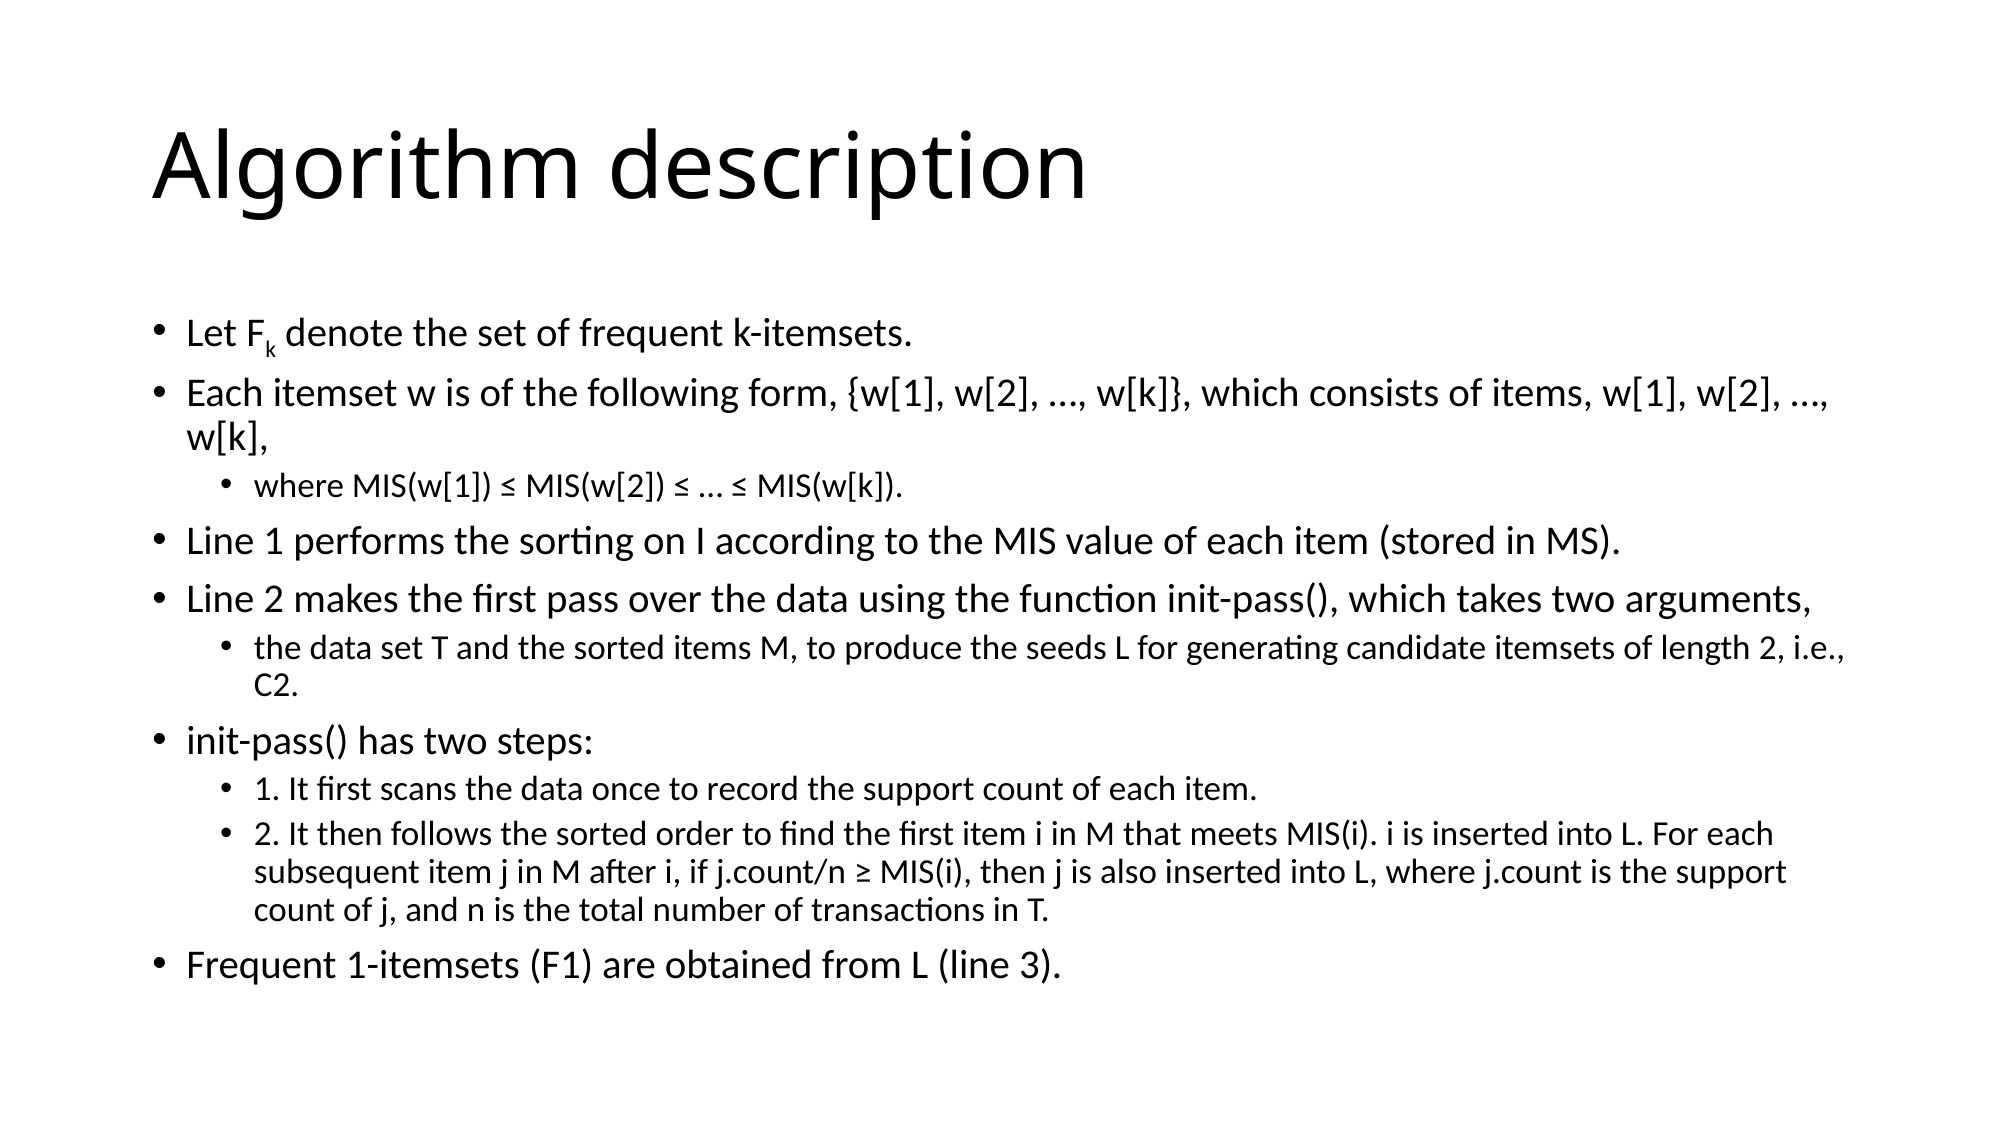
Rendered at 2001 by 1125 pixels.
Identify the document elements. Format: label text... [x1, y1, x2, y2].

list Let Fk denote the set of frequent k-itemsets. Each itemset w is of the following form, {w[1], w[2], …, w[k]}, which consists of items, w[1], w[2], …, w[k], where MIS(w[1]) ≤ MIS(w[2]) ≤ … ≤ MIS(w[k]). Line 1 performs the sorting on I according to the MIS value of each item (stored in MS). Line 2 makes the first pass over the data using the function init-pass(), which takes two arguments, the data set T and the sorted items M, to produce the seeds L for generating candidate itemsets of length 2, i.e., C2. init-pass() has two steps: 1. It first scans the data once to record the support count of each item. 2. It then follows the sorted order to find the first item i in M that meets MIS(i). i is inserted into L. For each subsequent item j in M after i, if j.count/n ≥ MIS(i), then j is also inserted into L, where j.count is the support count of j, and n is the total number of transactions in T. Frequent 1-itemsets (F1) are obtained from L (line 3). [137, 299, 1863, 1014]
title Algorithm description [137, 59, 1863, 278]
